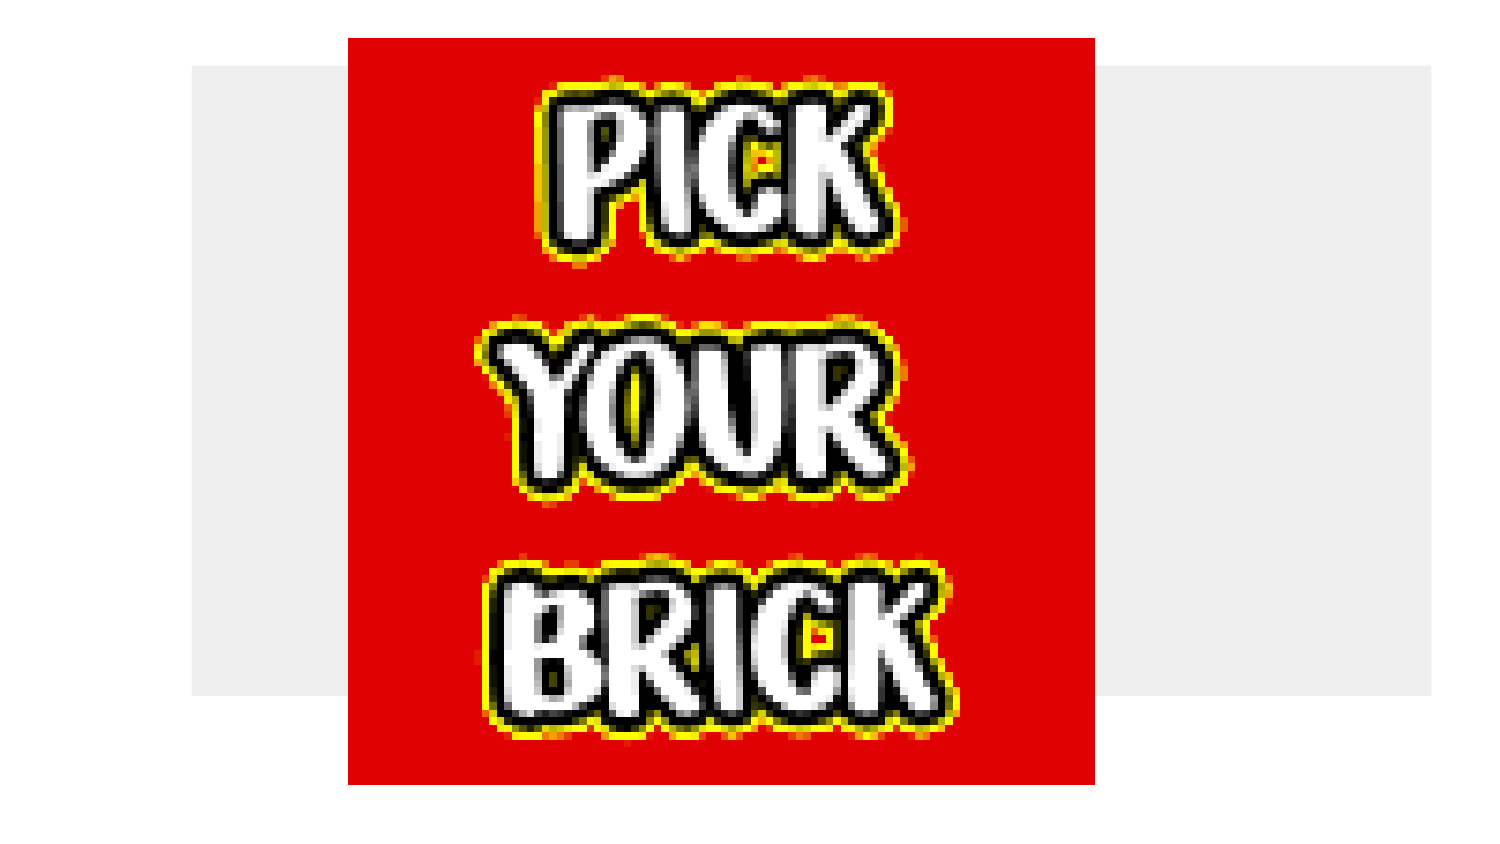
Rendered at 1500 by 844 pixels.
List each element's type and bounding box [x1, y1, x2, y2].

picture [348, 38, 1096, 785]
